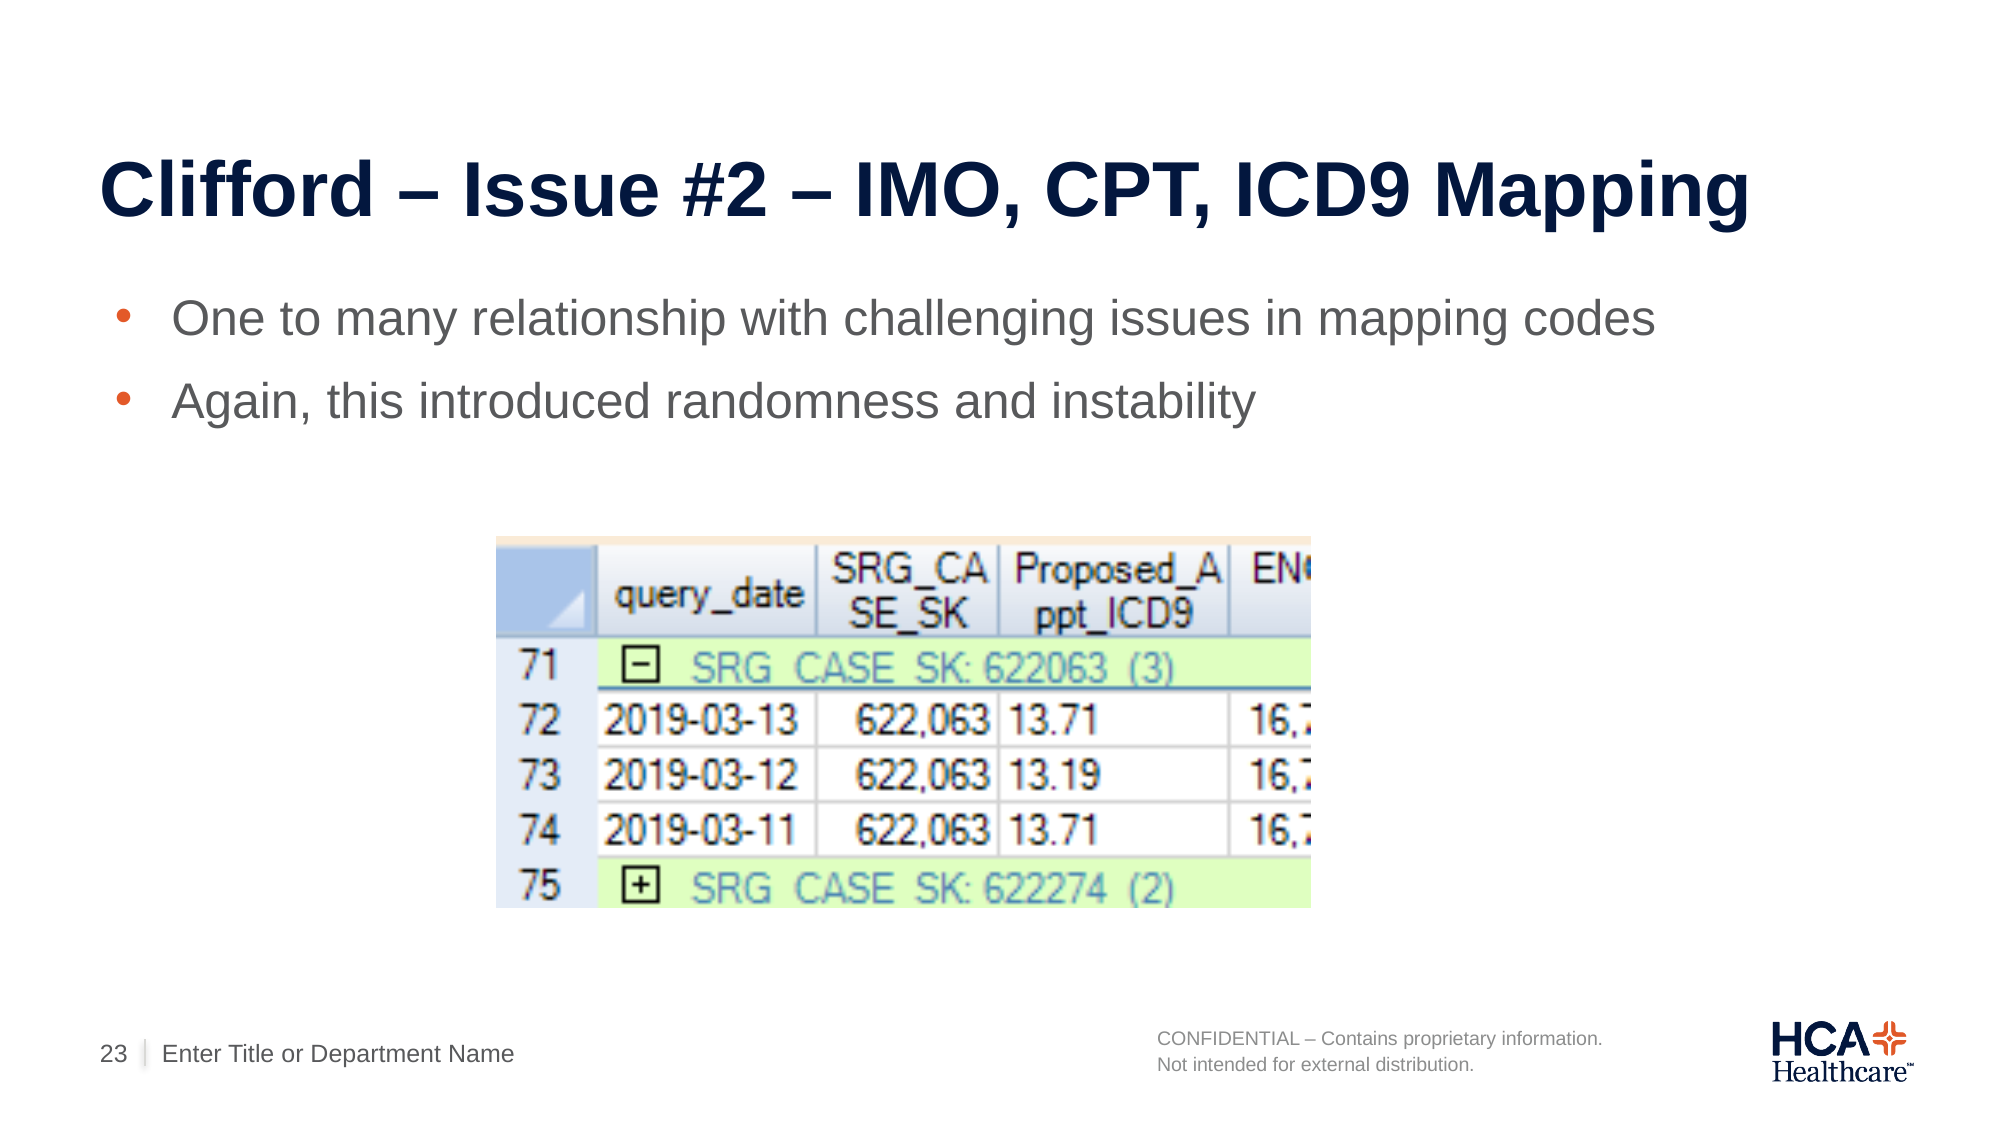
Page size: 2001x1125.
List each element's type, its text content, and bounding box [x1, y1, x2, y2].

picture [1772, 1021, 1914, 1082]
footer Enter Title or Department Name [161, 1032, 904, 1073]
picture [496, 536, 1311, 908]
list One to many relationship with challenging issues in mapping codes Again, this introduced randomness and instability [99, 272, 1825, 986]
title Clifford – Issue #2 – IMO, CPT, ICD9 Mapping [99, 54, 1900, 232]
